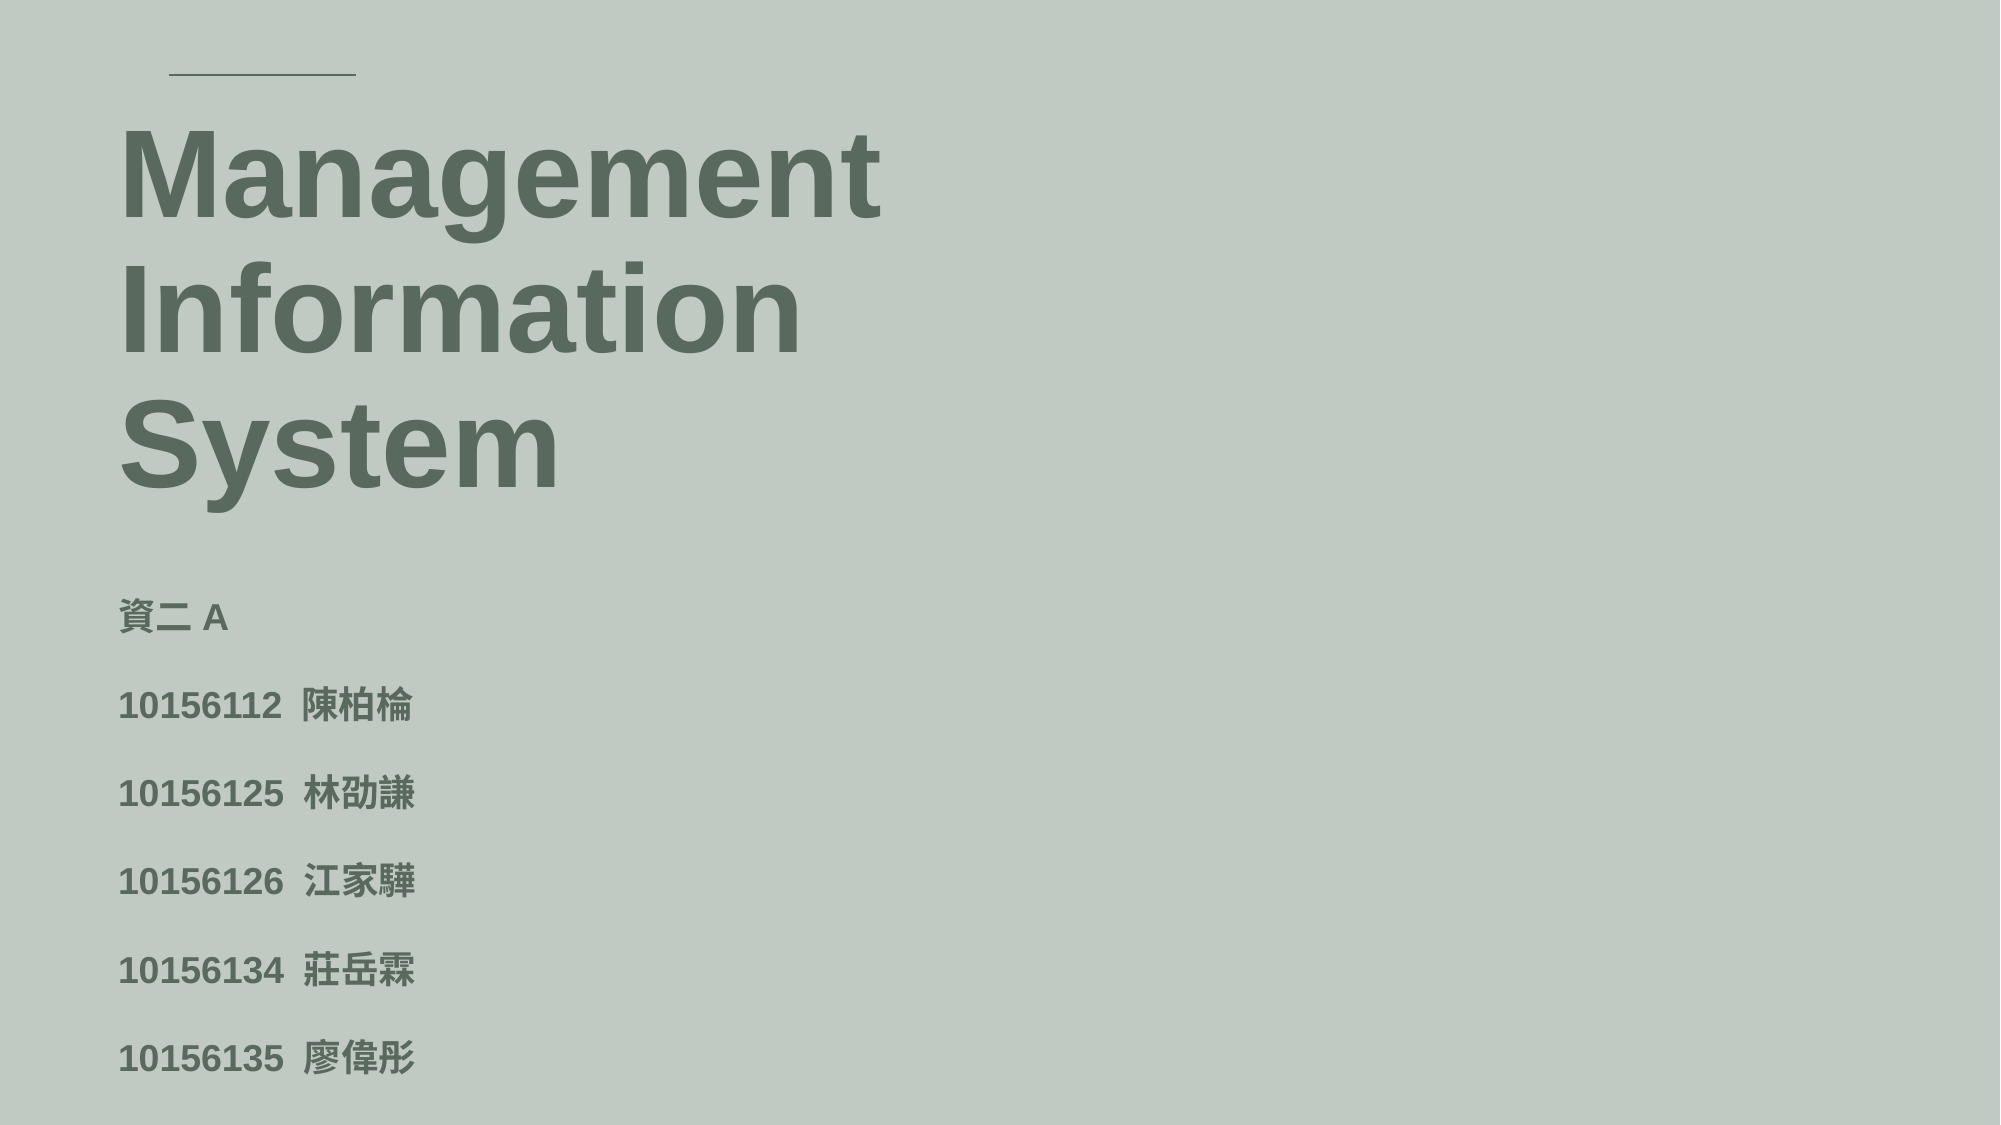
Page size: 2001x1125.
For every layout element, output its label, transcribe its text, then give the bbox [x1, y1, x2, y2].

list 資二A 10156112 陳柏棆 10156125 林劭謙 10156126 江家驊 10156134 莊岳霖 10156135 廖偉彤 [103, 562, 678, 1075]
title Management Information System [103, 101, 953, 470]
